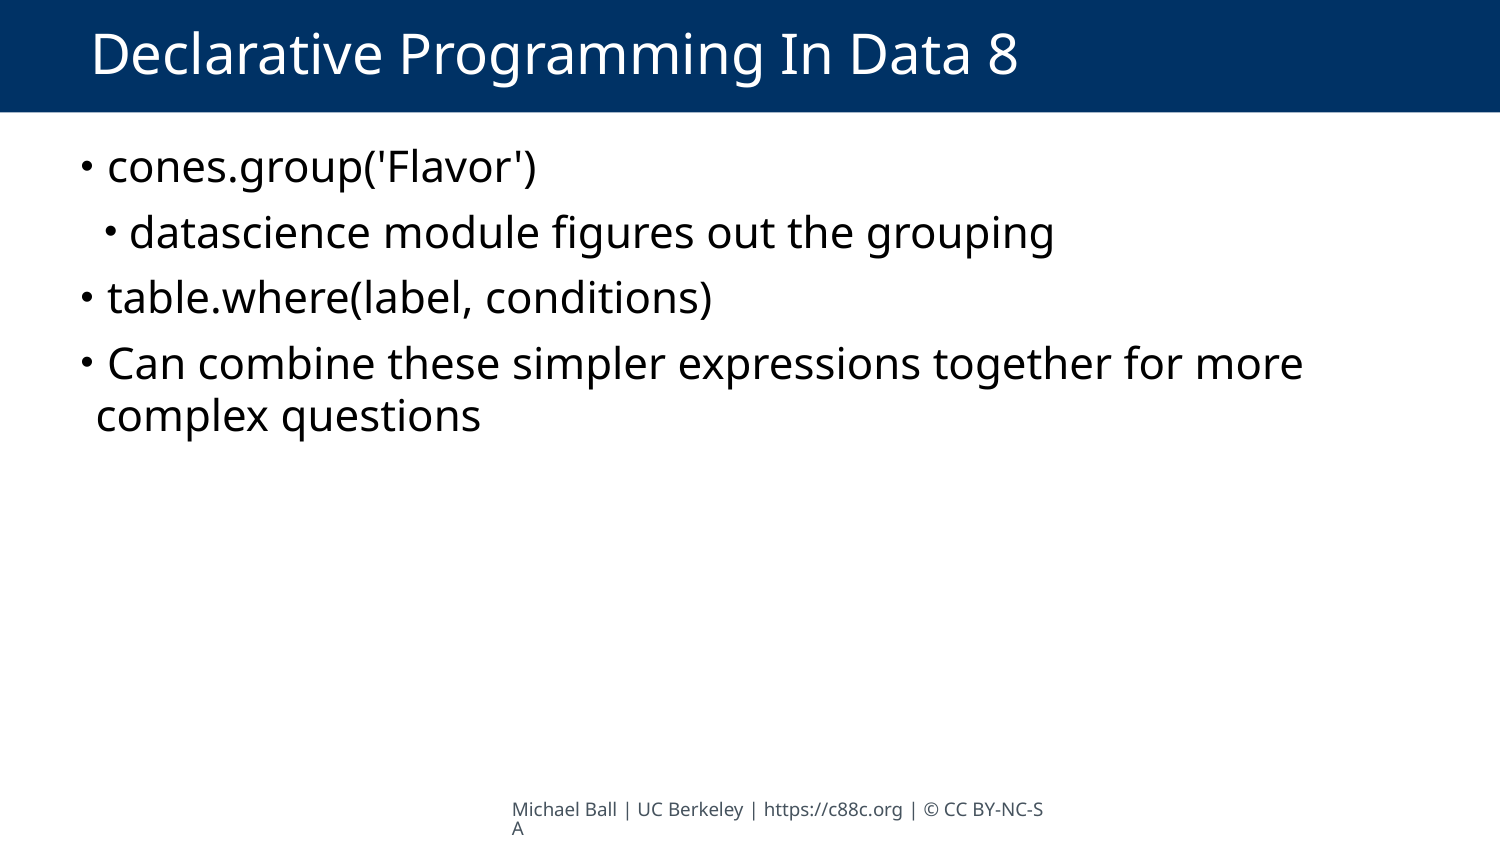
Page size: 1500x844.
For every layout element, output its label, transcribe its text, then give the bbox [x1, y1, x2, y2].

footer Michael Ball | UC Berkeley | https://c88c.org | © CC BY-NC-SA [496, 791, 1060, 830]
title Declarative Programming In Data 8 [0, 0, 1500, 115]
list cones.group('Flavor') datascience module figures out the grouping table.where(label, conditions) Can combine these simpler expressions together for more complex questions [65, 131, 1433, 779]
